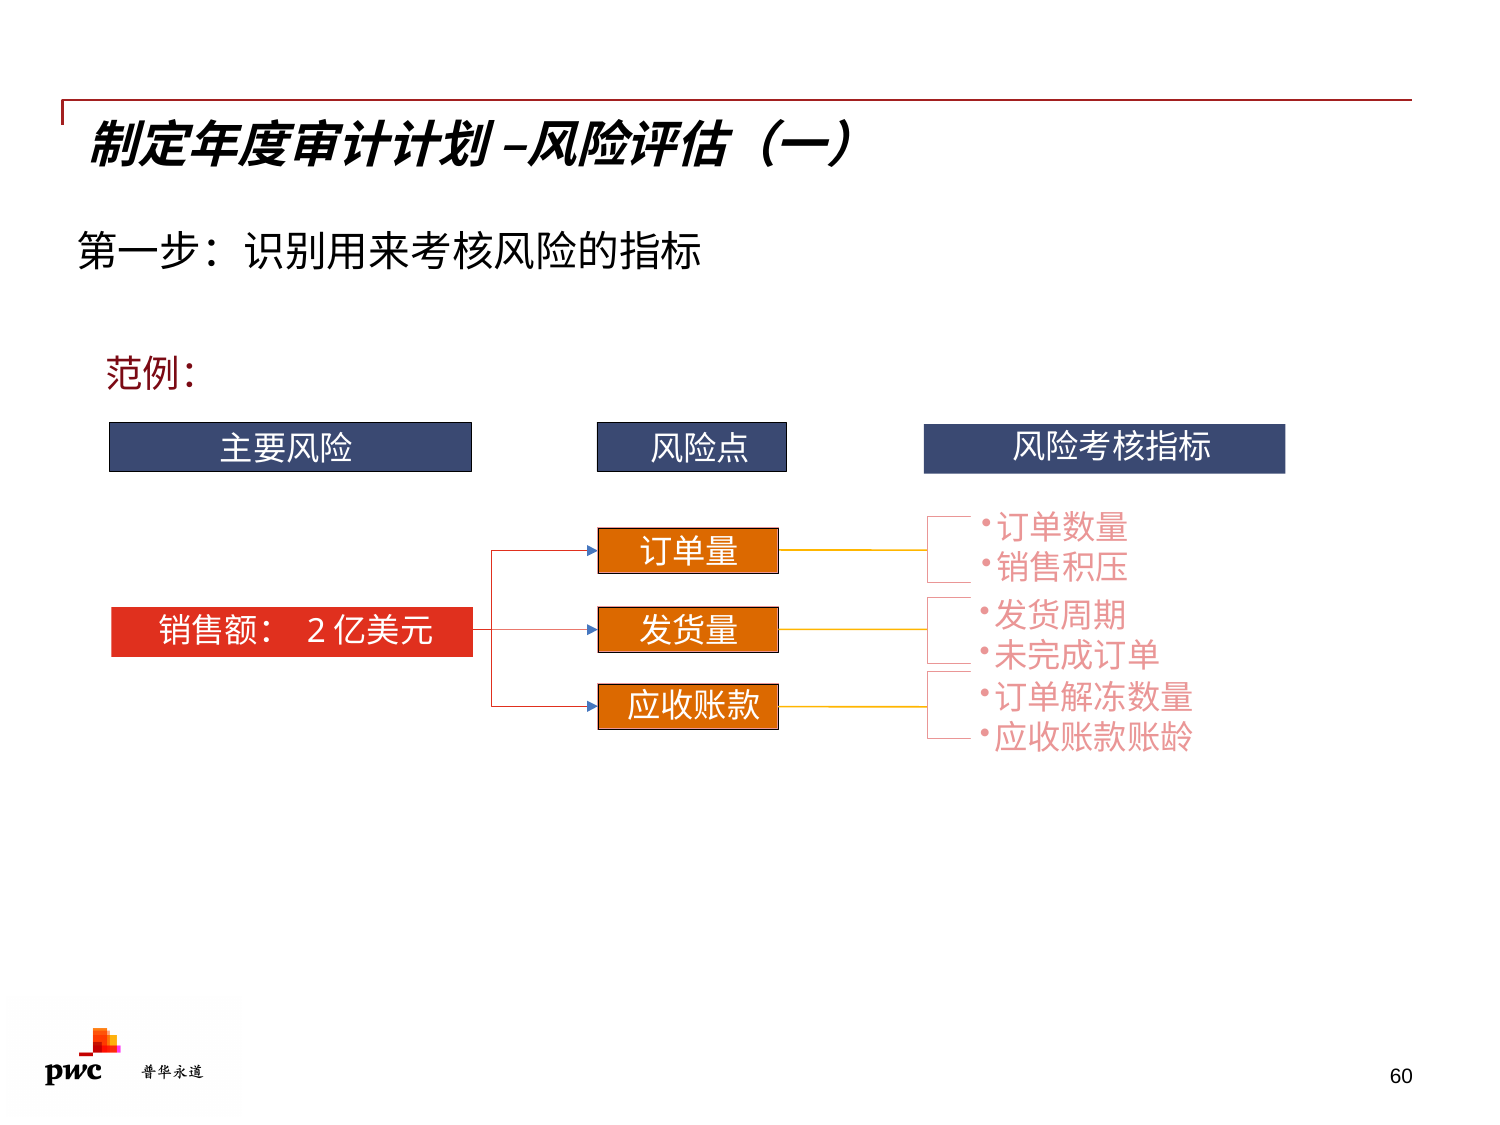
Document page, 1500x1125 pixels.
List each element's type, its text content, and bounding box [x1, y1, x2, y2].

text_box 订单量 [639, 530, 740, 571]
picture [6, 996, 242, 1117]
text_box [927, 671, 971, 738]
text_box [923, 424, 1286, 474]
text_box [927, 516, 971, 583]
text_box [587, 700, 598, 712]
text_box 发货周期 未完成订单 [979, 594, 1161, 675]
text_box [587, 624, 598, 636]
slide_number 60 [1162, 1062, 1413, 1088]
text_box 发货量 [639, 609, 740, 650]
text_box 销售额： 2亿美元 [158, 609, 434, 650]
text_box [109, 422, 471, 472]
text_box 订单解冻数量 应收账款账龄 [979, 676, 1195, 757]
text_box [465, 550, 587, 629]
text_box 应收账款 [627, 684, 761, 725]
text_box [464, 629, 587, 707]
text_box 订单数量 销售积压 [981, 506, 1130, 587]
text_box [597, 683, 779, 729]
text_box [111, 607, 473, 657]
text_box 范例： [94, 350, 229, 396]
text_box [927, 597, 971, 664]
title 制定年度审计计划 –风险评估（一） [87, 112, 1413, 224]
text_box 主要风险 [219, 427, 354, 468]
text_box [597, 528, 779, 574]
text_box 风险点 [650, 427, 751, 468]
text_box 风险考核指标 [1012, 424, 1213, 465]
text_box [596, 422, 787, 472]
text_box [587, 545, 597, 557]
text_box 第一步：识别用来考核风险的指标 [76, 224, 1500, 288]
text_box [597, 607, 779, 653]
